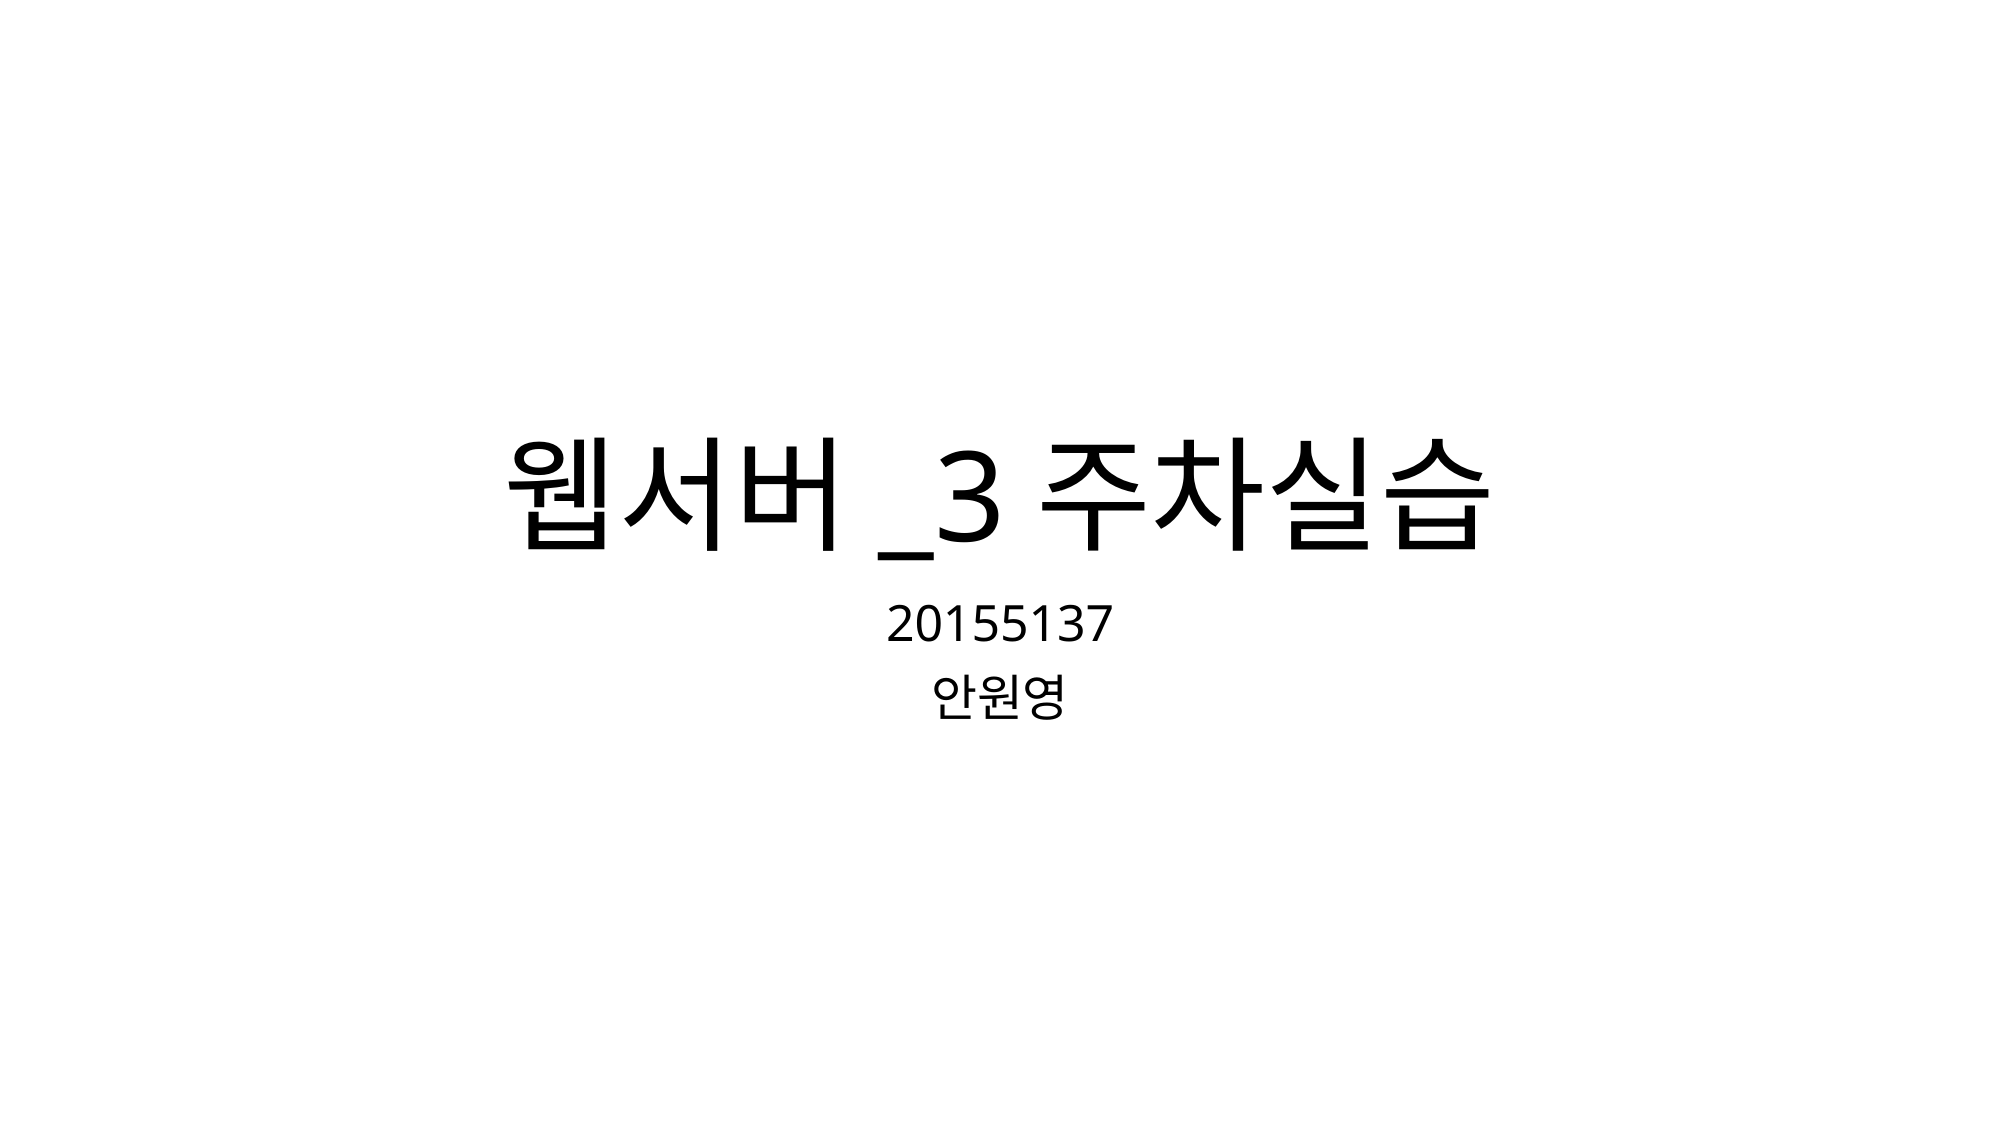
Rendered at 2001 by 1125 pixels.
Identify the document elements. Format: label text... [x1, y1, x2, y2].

title 웹서버_3주차실습 [249, 184, 1750, 576]
subtitle 20155137 안원영 [249, 590, 1750, 863]
